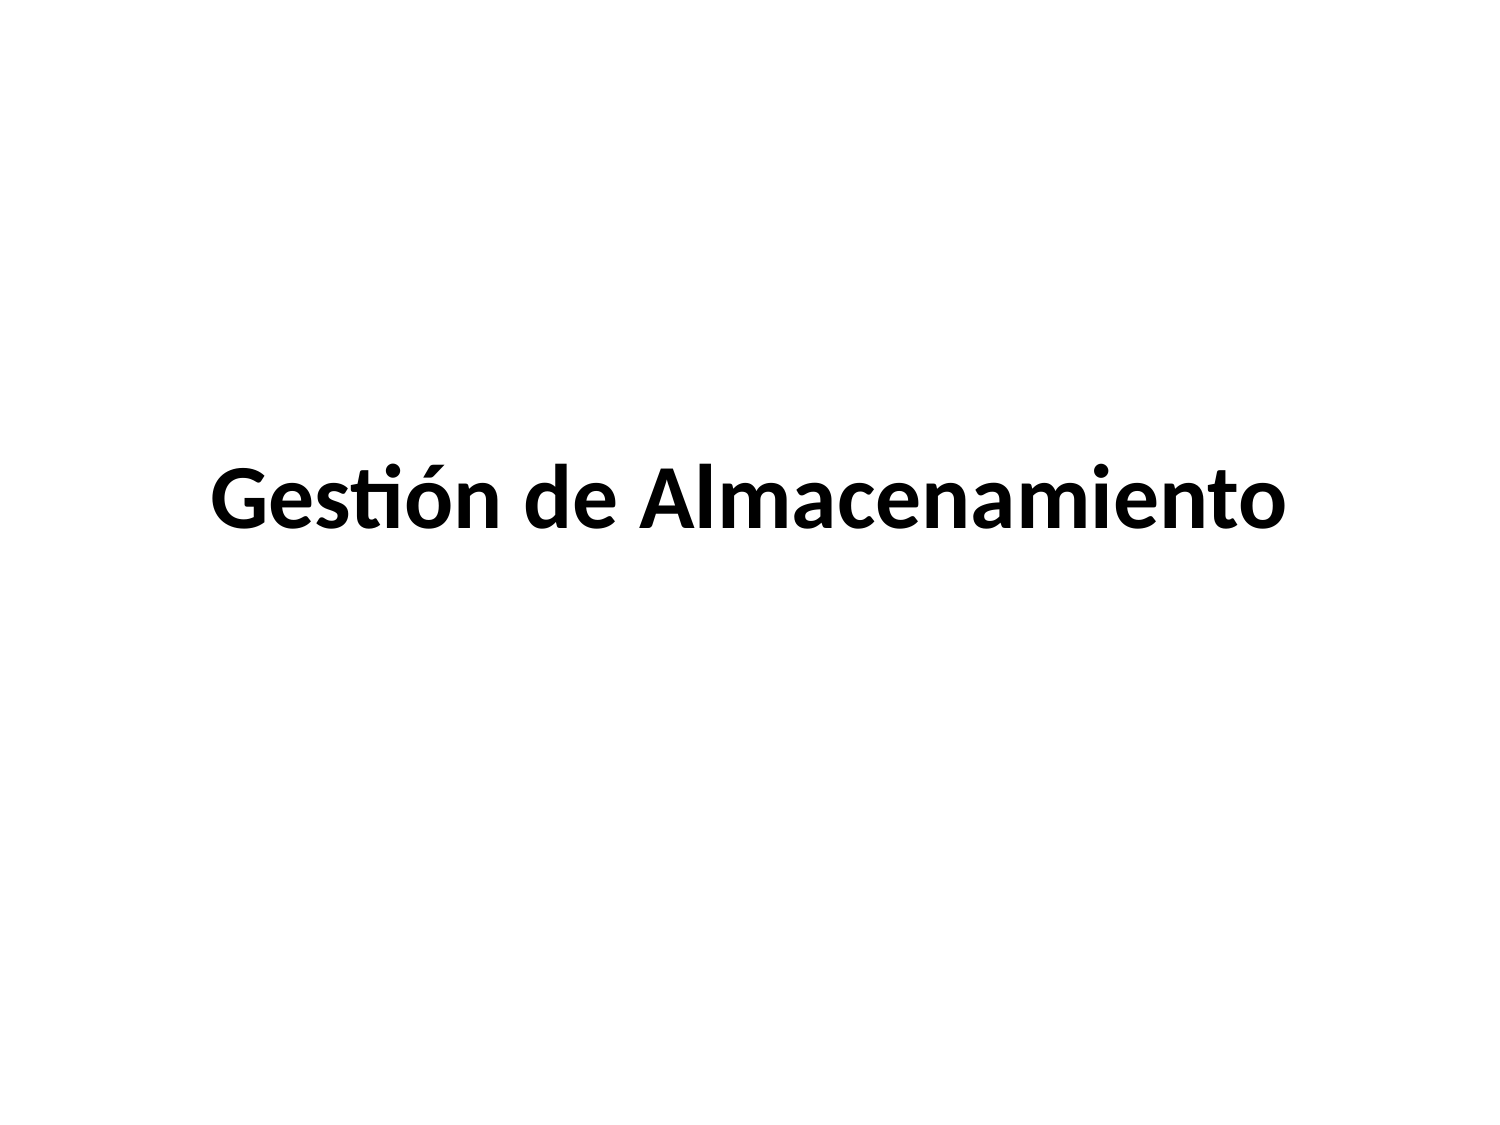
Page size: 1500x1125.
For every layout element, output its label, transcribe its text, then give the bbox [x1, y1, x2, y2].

title Gestión de Almacenamiento [75, 398, 1425, 587]
